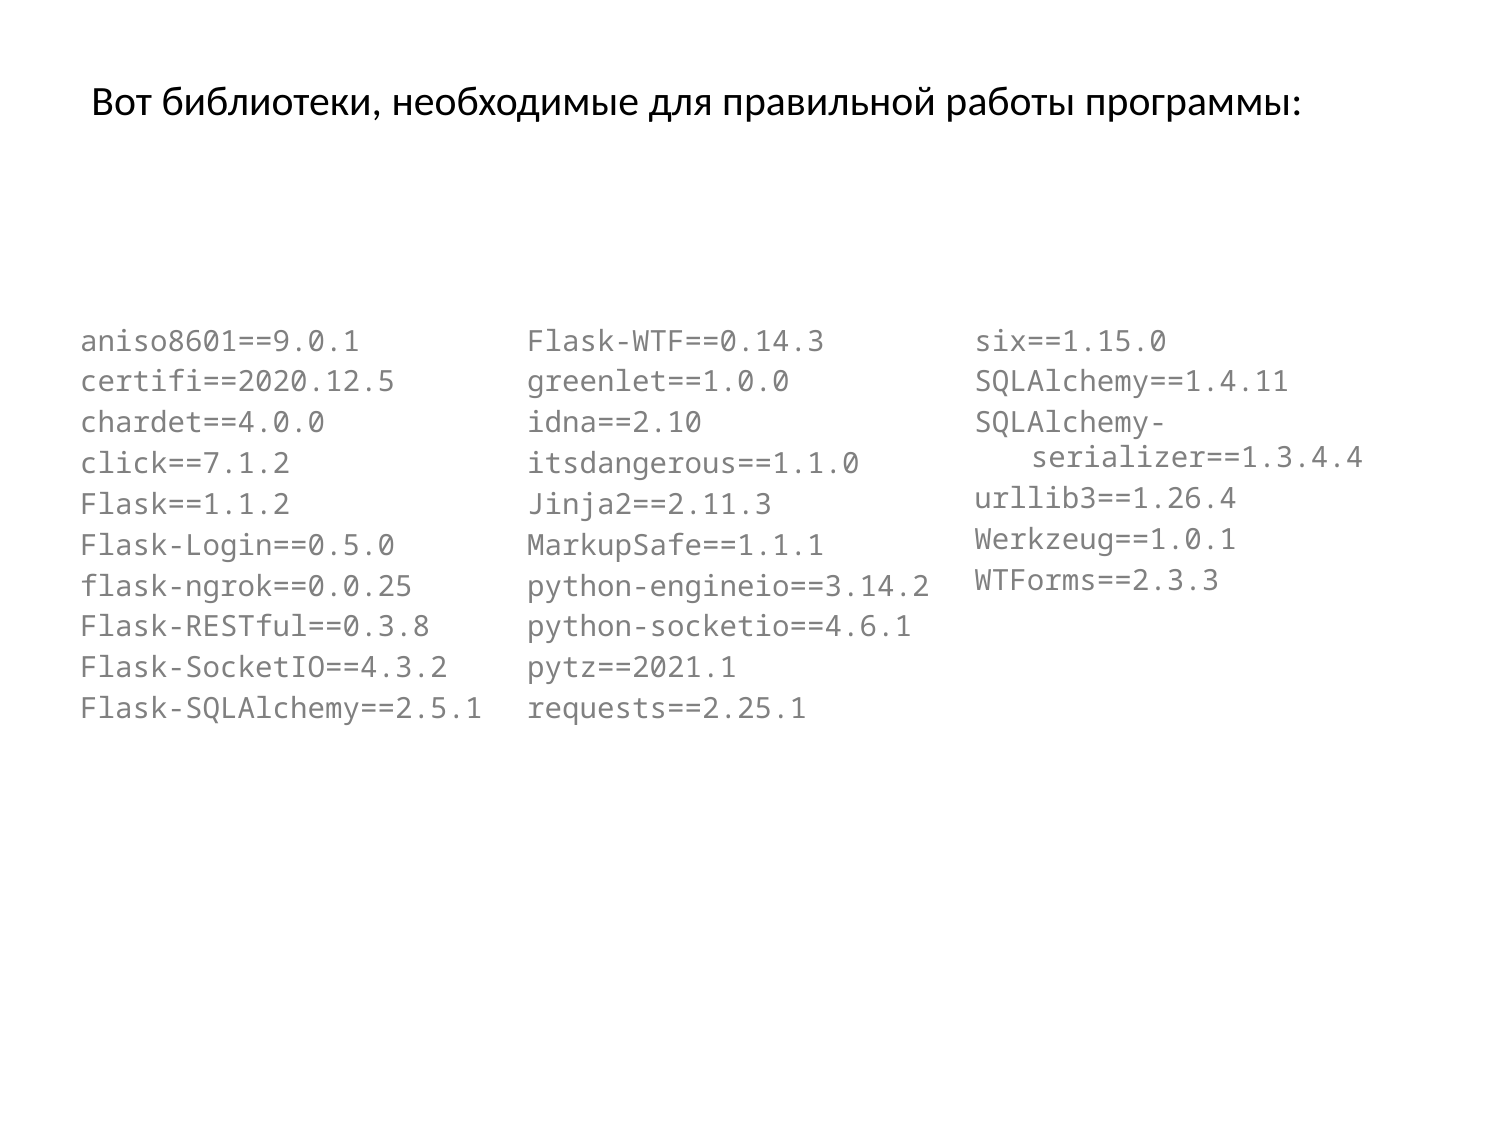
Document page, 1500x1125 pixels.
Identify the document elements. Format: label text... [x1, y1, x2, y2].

text_box Вот библиотеки, необходимые для правильной работы программы: [76, 66, 1388, 132]
list aniso8601==9.0.1 certifi==2020.12.5 chardet==4.0.0 click==7.1.2 Flask==1.1.2 Flask-Login==0.5.0 flask-ngrok==0.0.25 Flask-RESTful==0.3.8 Flask-SocketIO==4.3.2 Flask-SQLAlchemy==2.5.1 Flask-WTF==0.14.3 greenlet==1.0.0 idna==2.10 itsdangerous==1.1.0 Jinja2==2.11.3 MarkupSafe==1.1.1 python-engineio==3.14.2 python-socketio==4.6.1 pytz==2021.1 requests==2.25.1 six==1.15.0 SQLAlchemy==1.4.11 SQLAlchemy-serializer==1.3.4.4 urllib3==1.26.4 Werkzeug==1.0.1 WTForms==2.3.3 [64, 314, 1437, 752]
